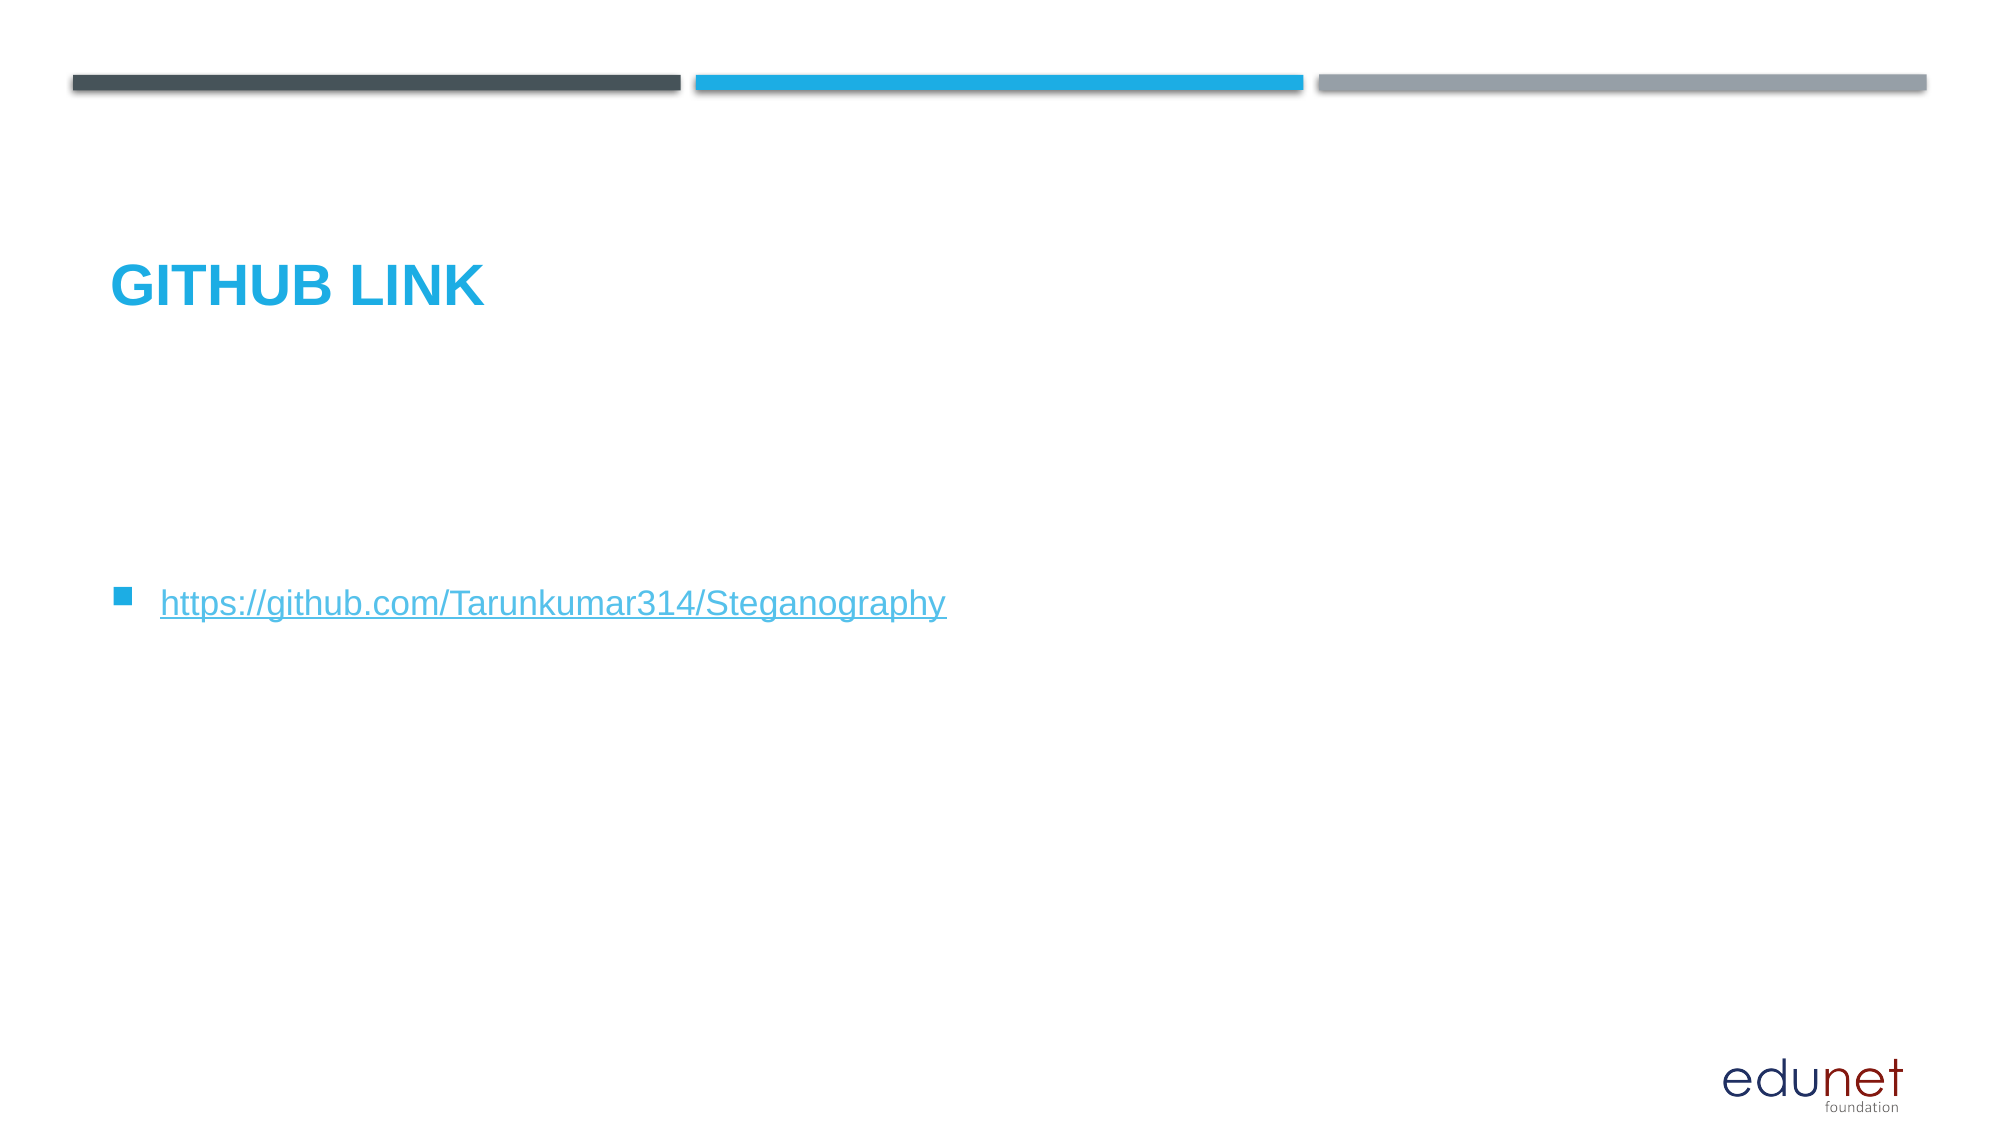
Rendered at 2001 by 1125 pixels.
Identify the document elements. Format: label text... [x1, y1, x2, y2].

list https://github.com/Tarunkumar314/Steganography [95, 454, 1905, 744]
title GitHub Link [95, 115, 1905, 325]
picture [1719, 1056, 1905, 1116]
